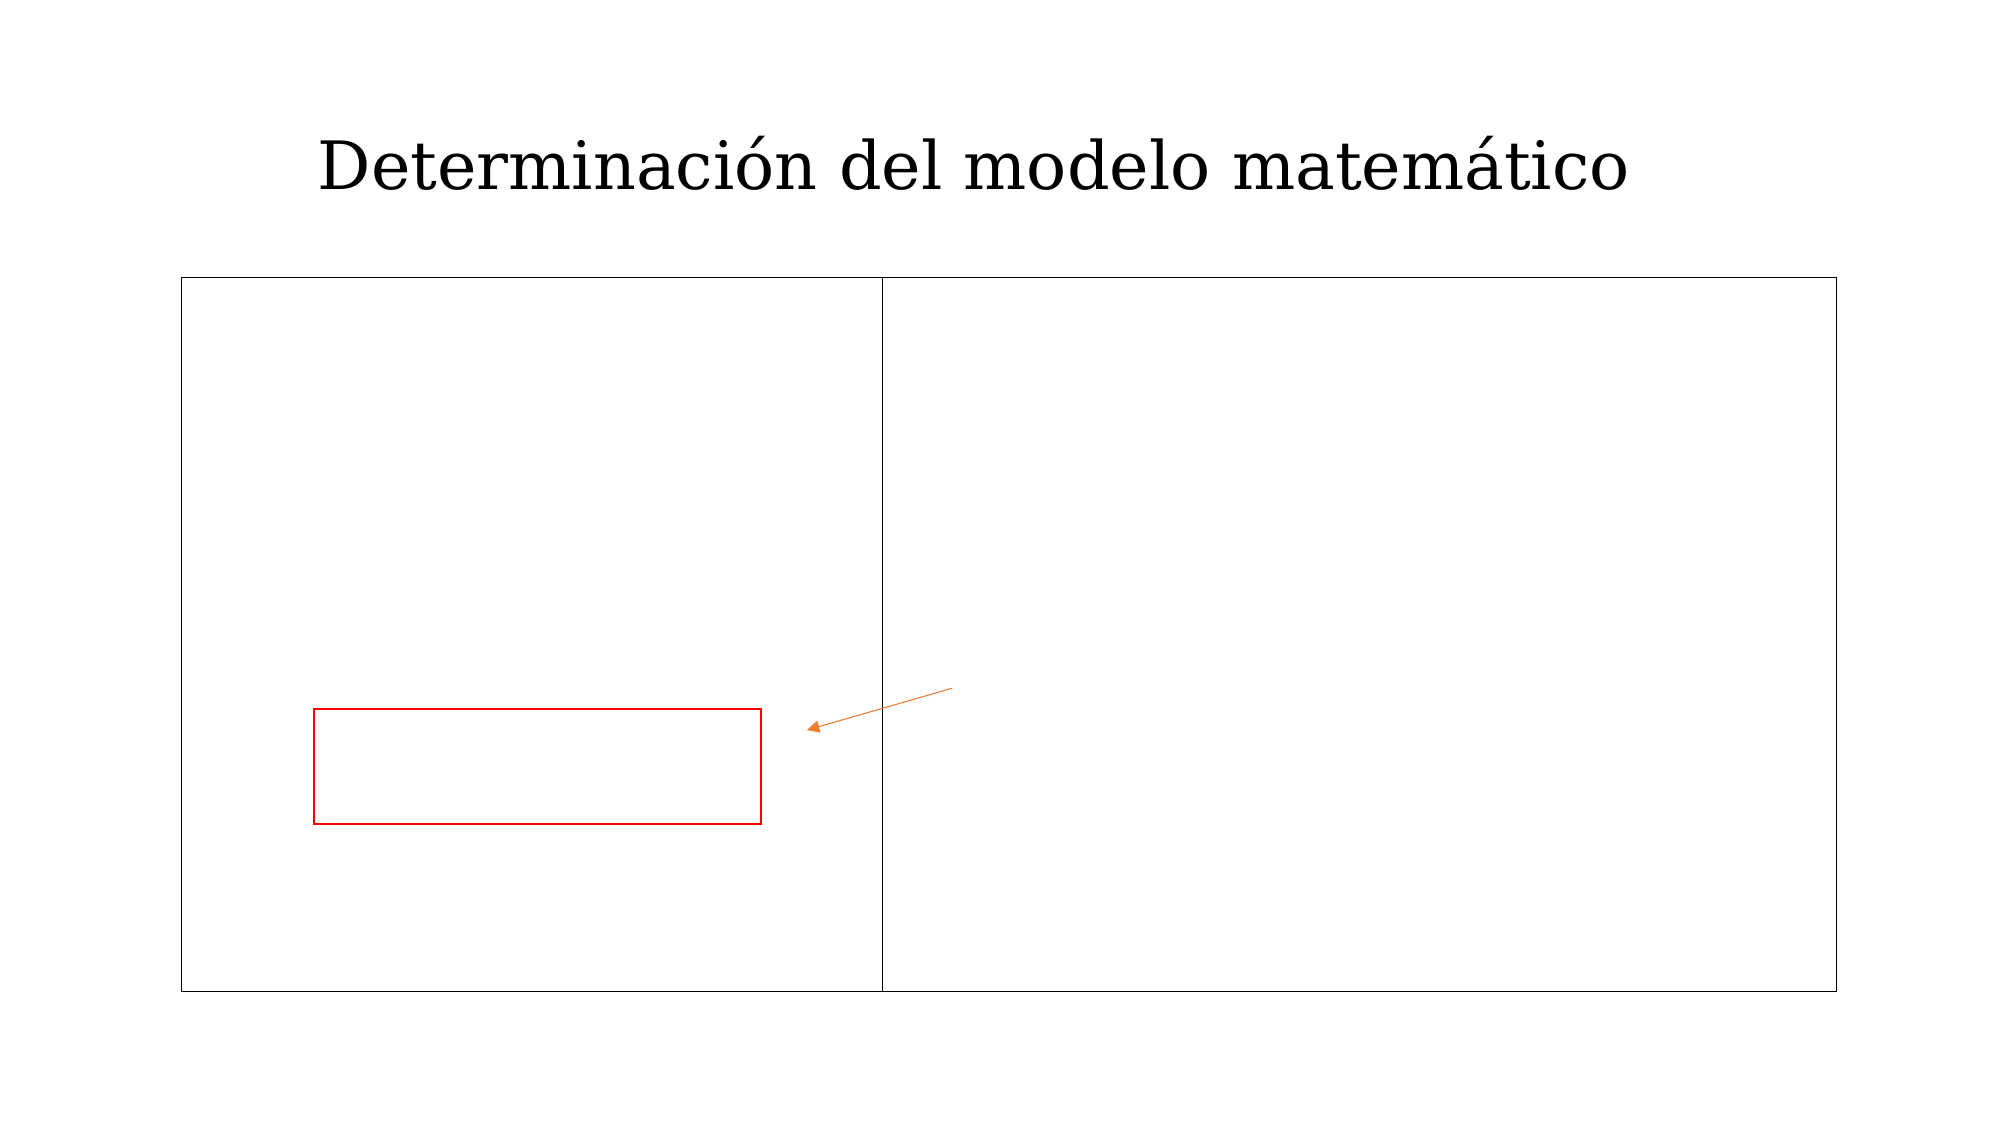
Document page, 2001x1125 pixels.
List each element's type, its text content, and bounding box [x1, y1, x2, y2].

text_box [313, 708, 762, 825]
title Determinación del modelo matemático [111, 59, 1837, 277]
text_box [806, 688, 953, 731]
